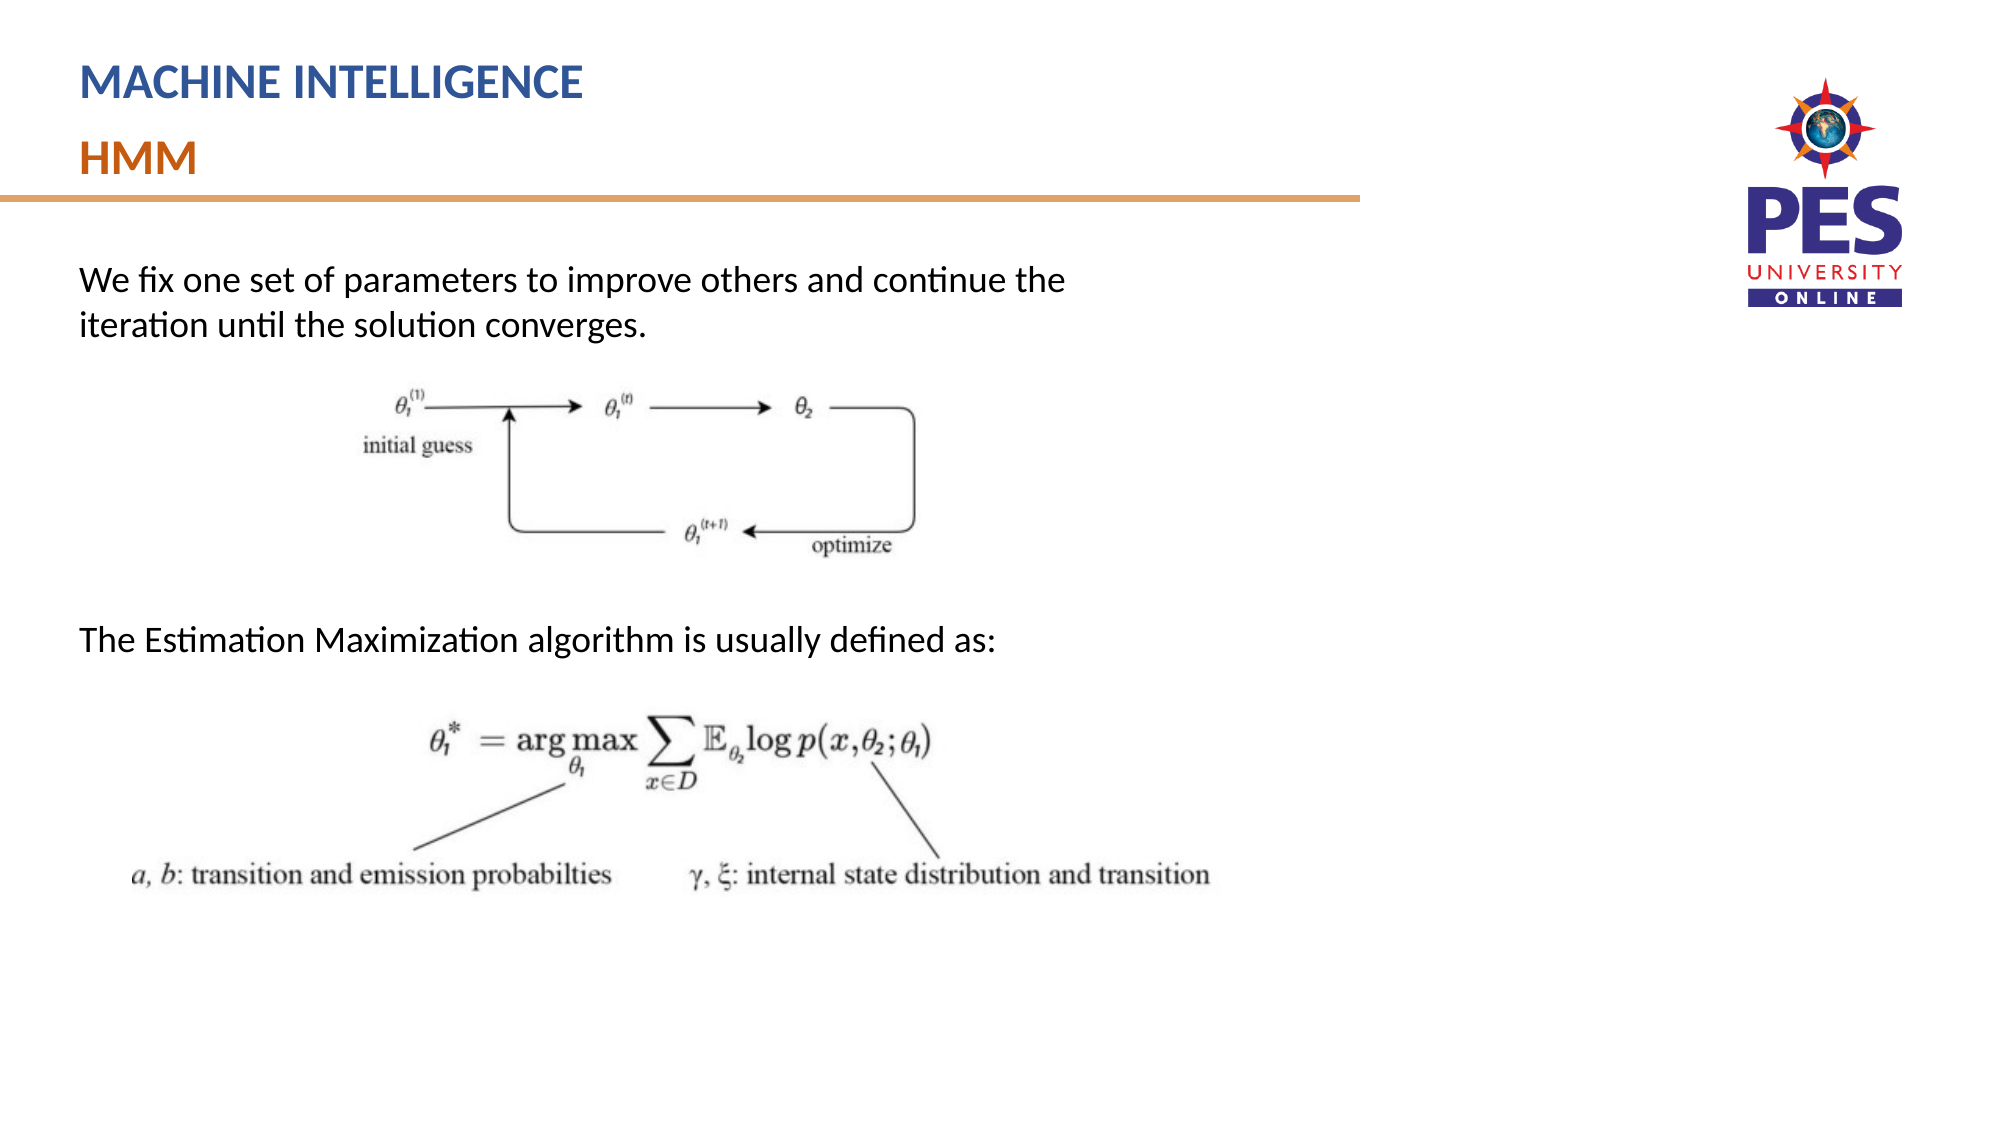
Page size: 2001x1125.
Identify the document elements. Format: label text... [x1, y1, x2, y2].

picture [132, 706, 1227, 909]
picture [132, 381, 1227, 560]
text_box MACHINE INTELLIGENCE [64, 41, 1295, 116]
picture [1748, 76, 1902, 307]
text_box We fix one set of parameters to improve others and continue the iteration until the solution converges. The Estimation Maximization algorithm is usually defined as: [64, 247, 1163, 667]
text_box HMM [64, 116, 1377, 192]
